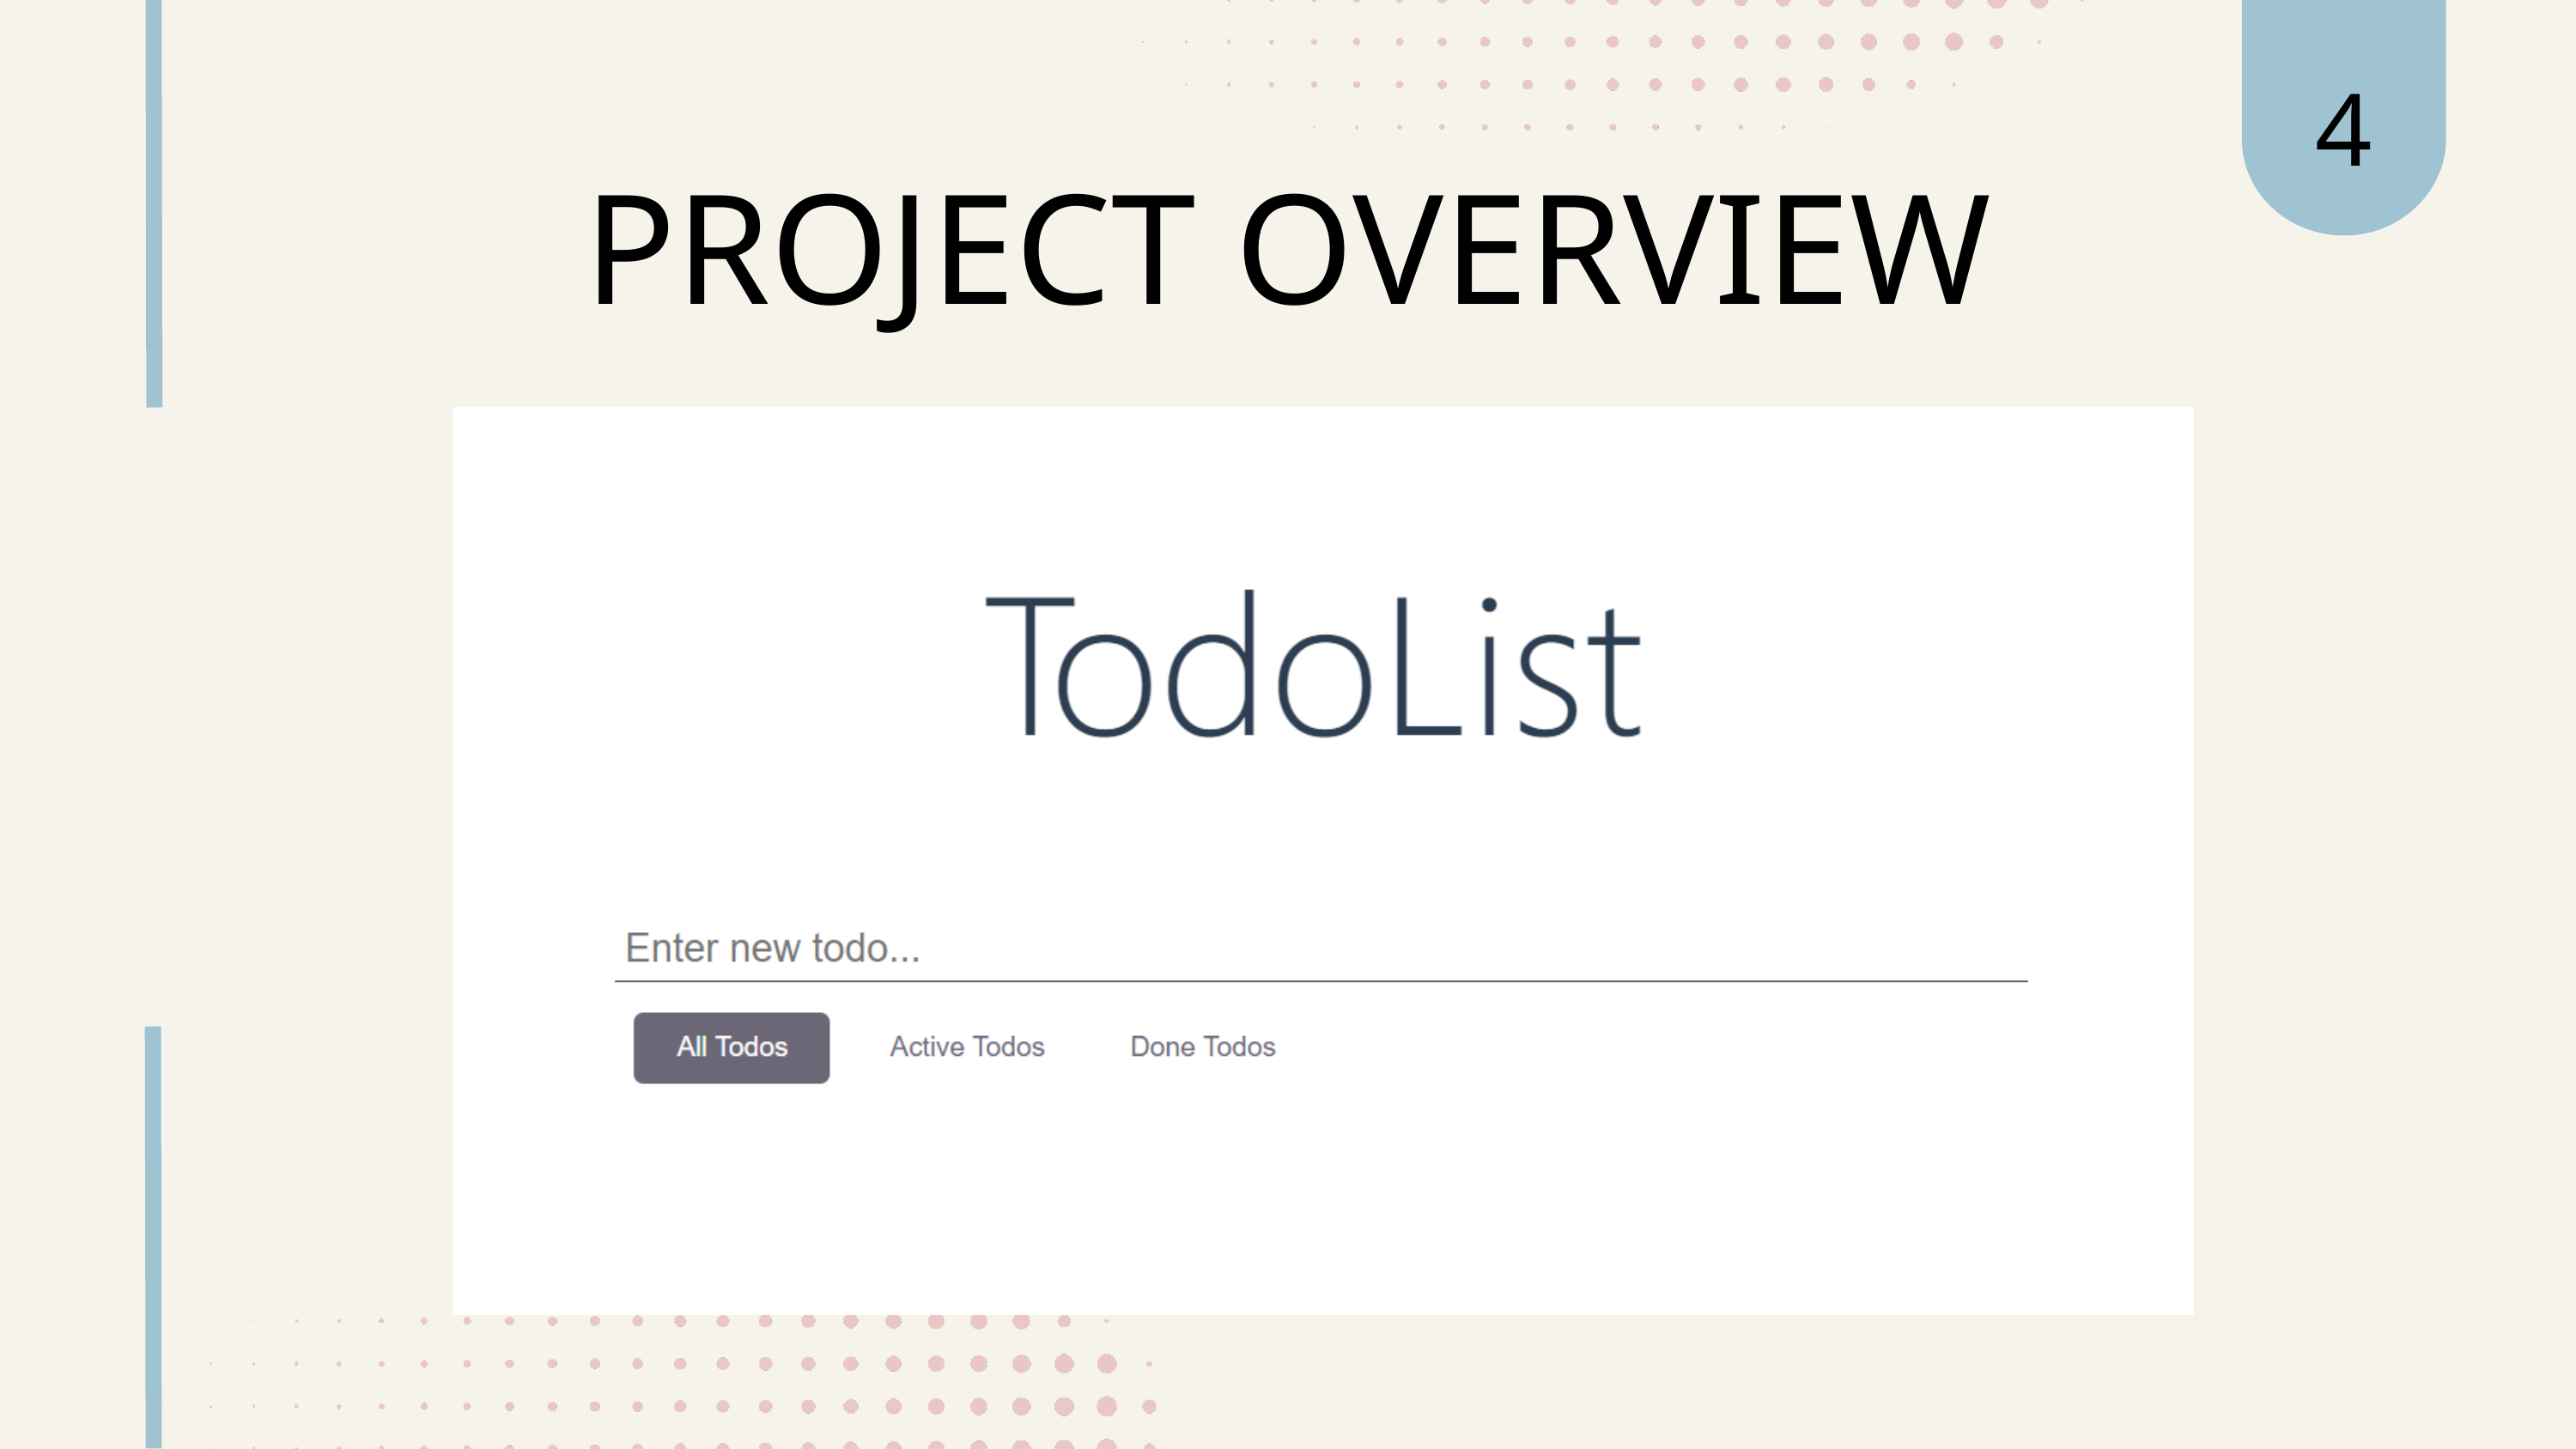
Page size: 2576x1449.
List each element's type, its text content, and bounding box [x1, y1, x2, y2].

text_box PROJECT OVERVIEW [551, 122, 2025, 336]
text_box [2233, 0, 2455, 236]
text_box [453, 407, 2194, 1315]
text_box [125, 1274, 1157, 1449]
text_box [1058, 0, 2089, 130]
